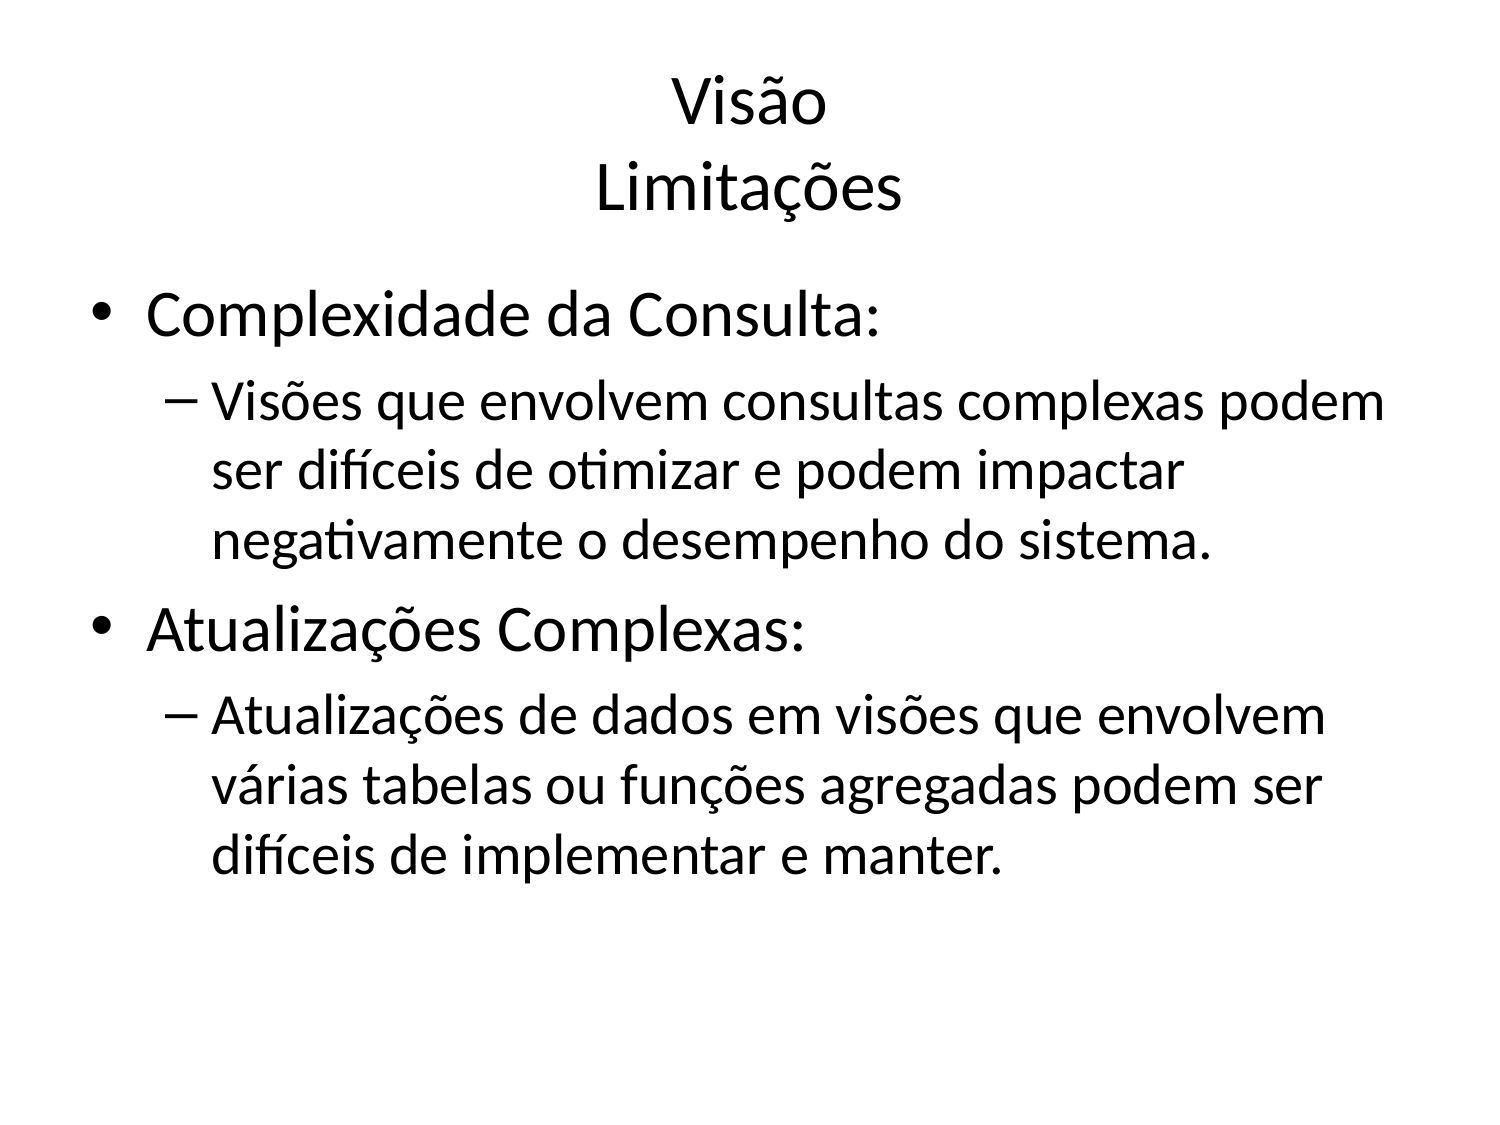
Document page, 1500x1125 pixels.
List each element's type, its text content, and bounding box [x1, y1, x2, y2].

list Complexidade da Consulta: Visões que envolvem consultas complexas podem ser difíceis de otimizar e podem impactar negativamente o desempenho do sistema. Atualizações Complexas: Atualizações de dados em visões que envolvem várias tabelas ou funções agregadas podem ser difíceis de implementar e manter. [75, 262, 1425, 1005]
title Visão Limitações [75, 45, 1425, 233]
